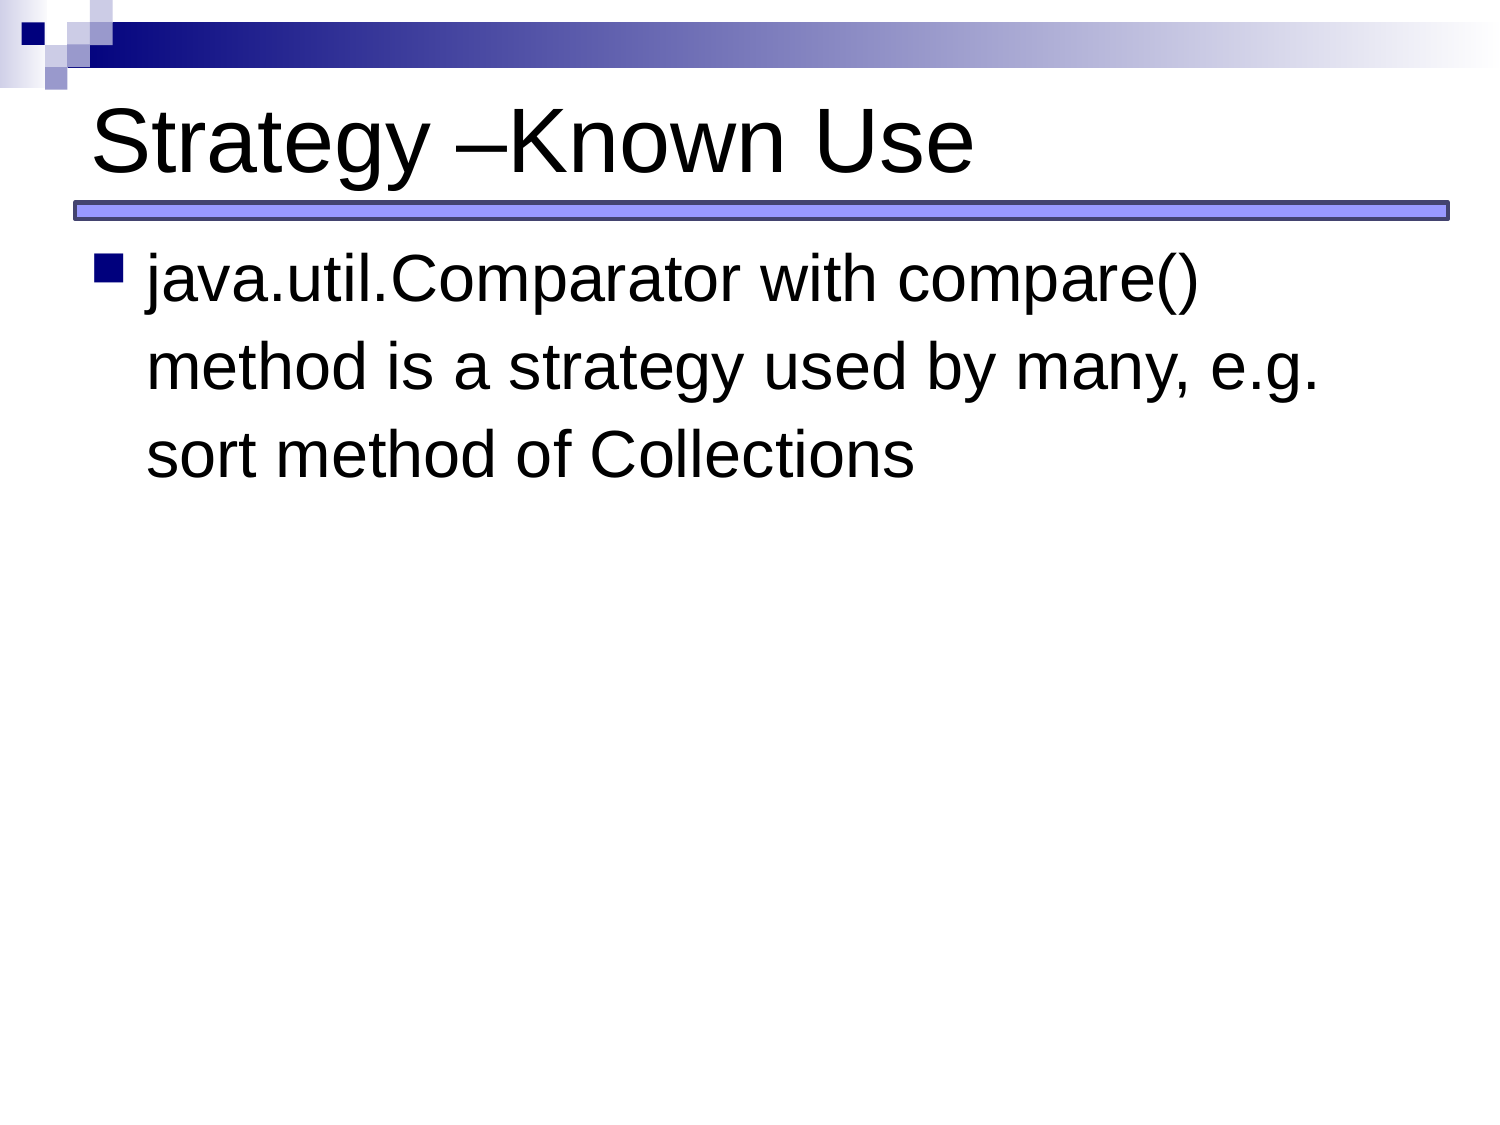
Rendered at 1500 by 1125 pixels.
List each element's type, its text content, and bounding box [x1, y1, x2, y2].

title Strategy –Known Use [75, 22, 1425, 219]
list java.util.Comparator with compare() method is a strategy used by many, e.g. sort method of Collections [75, 219, 1425, 963]
